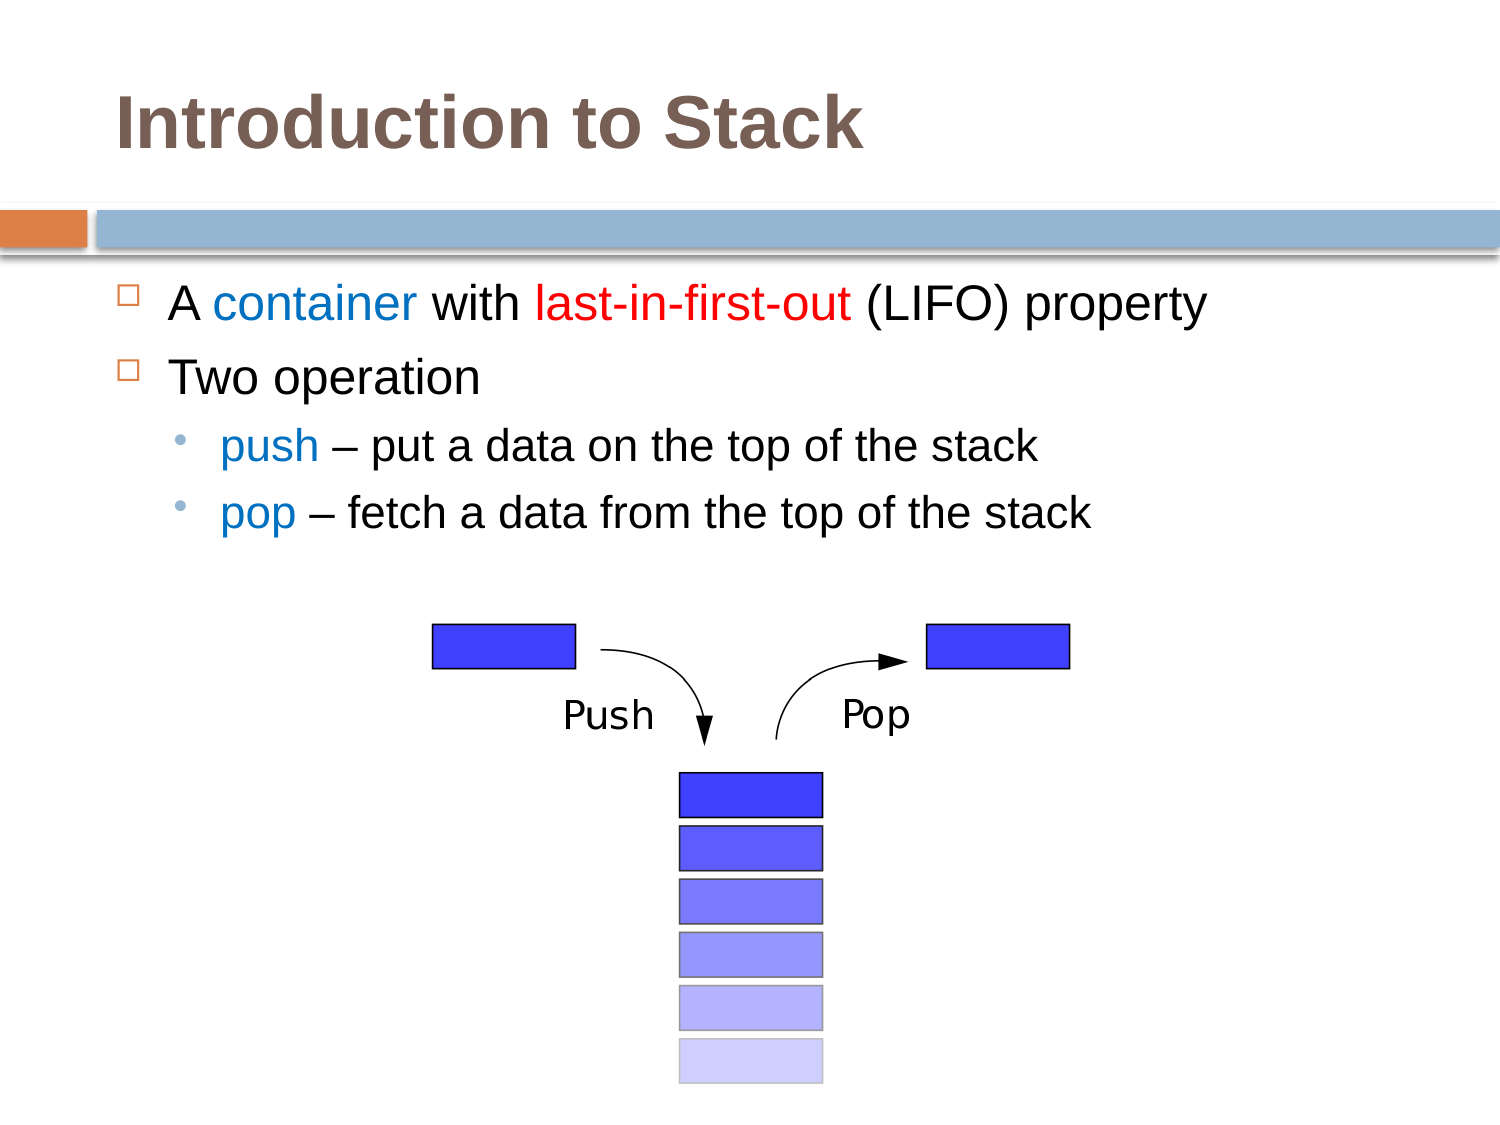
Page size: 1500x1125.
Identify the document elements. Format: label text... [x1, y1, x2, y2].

title Introduction to Stack [100, 37, 1438, 200]
list A container with last-in-first-out (LIFO) property Two operation push – put a data on the top of the stack pop – fetch a data from the top of the stack [100, 262, 1438, 1000]
picture [427, 621, 1073, 1085]
